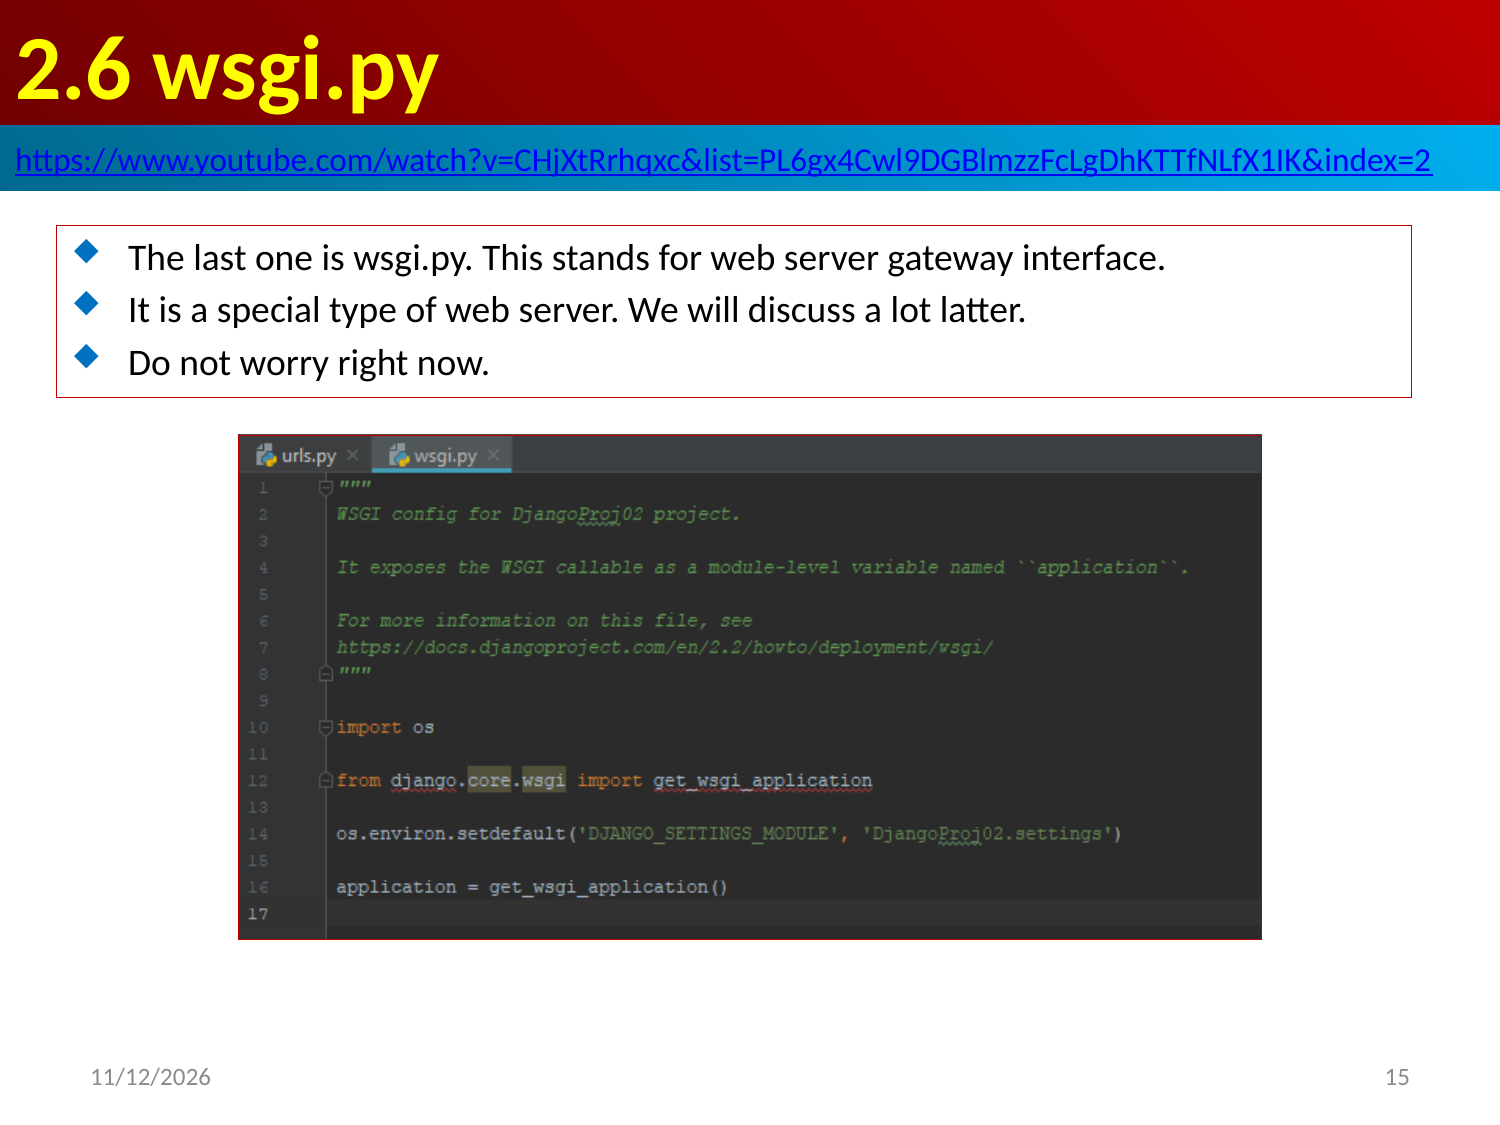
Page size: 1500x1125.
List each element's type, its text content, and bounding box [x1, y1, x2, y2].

text_box https://www.youtube.com/watch?v=CHjXtRrhqxc&list=PL6gx4Cwl9DGBlmzzFcLgDhKTTfNLfX1IK&index=2 [0, 125, 1500, 191]
slide_number 15 [1074, 1042, 1425, 1109]
picture [237, 434, 1262, 940]
subtitle The last one is wsgi.py. This stands for web server gateway interface. It is a special type of web server. We will discuss a lot latter. Do not worry right now. [56, 225, 1412, 398]
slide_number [75, 1042, 425, 1109]
title 2.6 wsgi.py [0, 0, 1500, 125]
